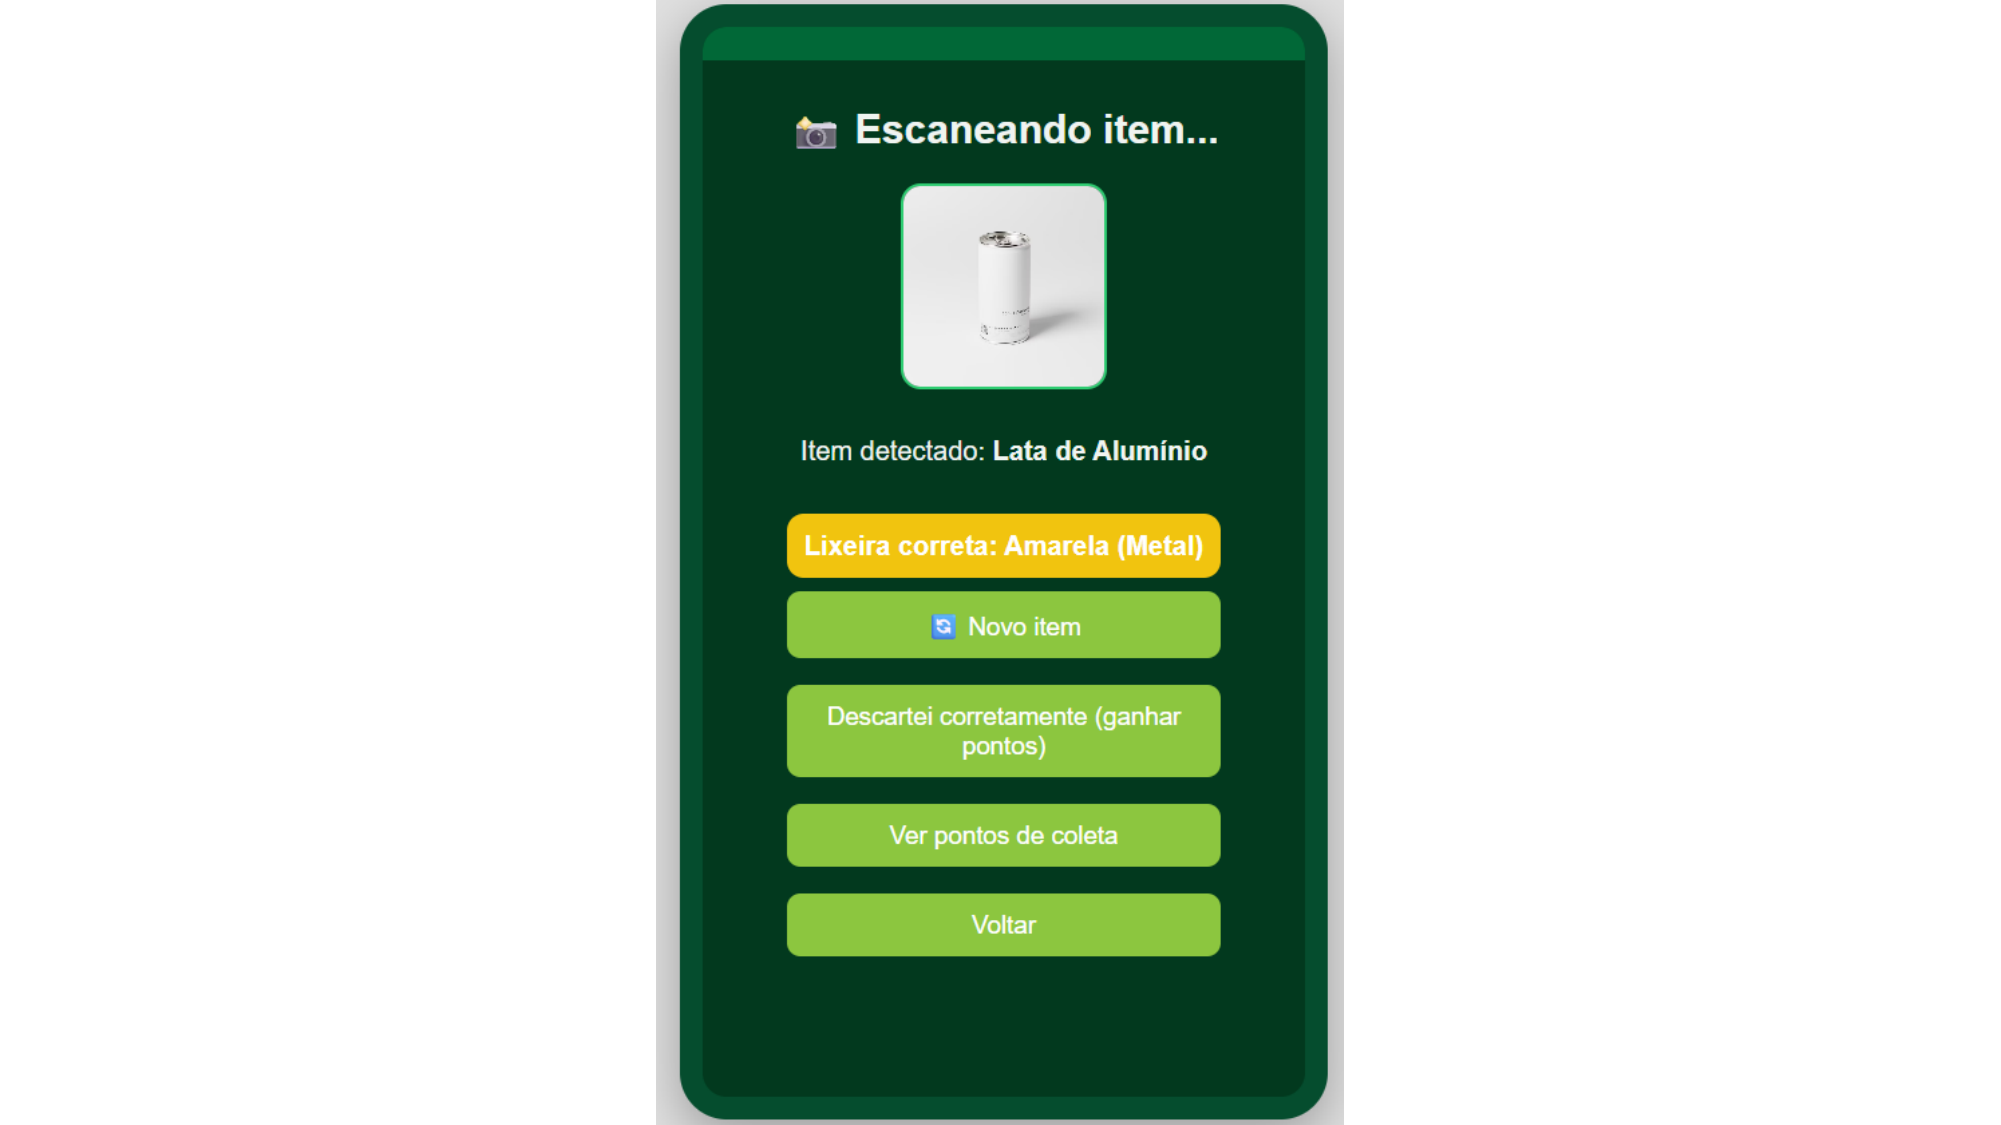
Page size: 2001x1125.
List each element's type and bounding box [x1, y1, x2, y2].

picture [656, 0, 1344, 1125]
